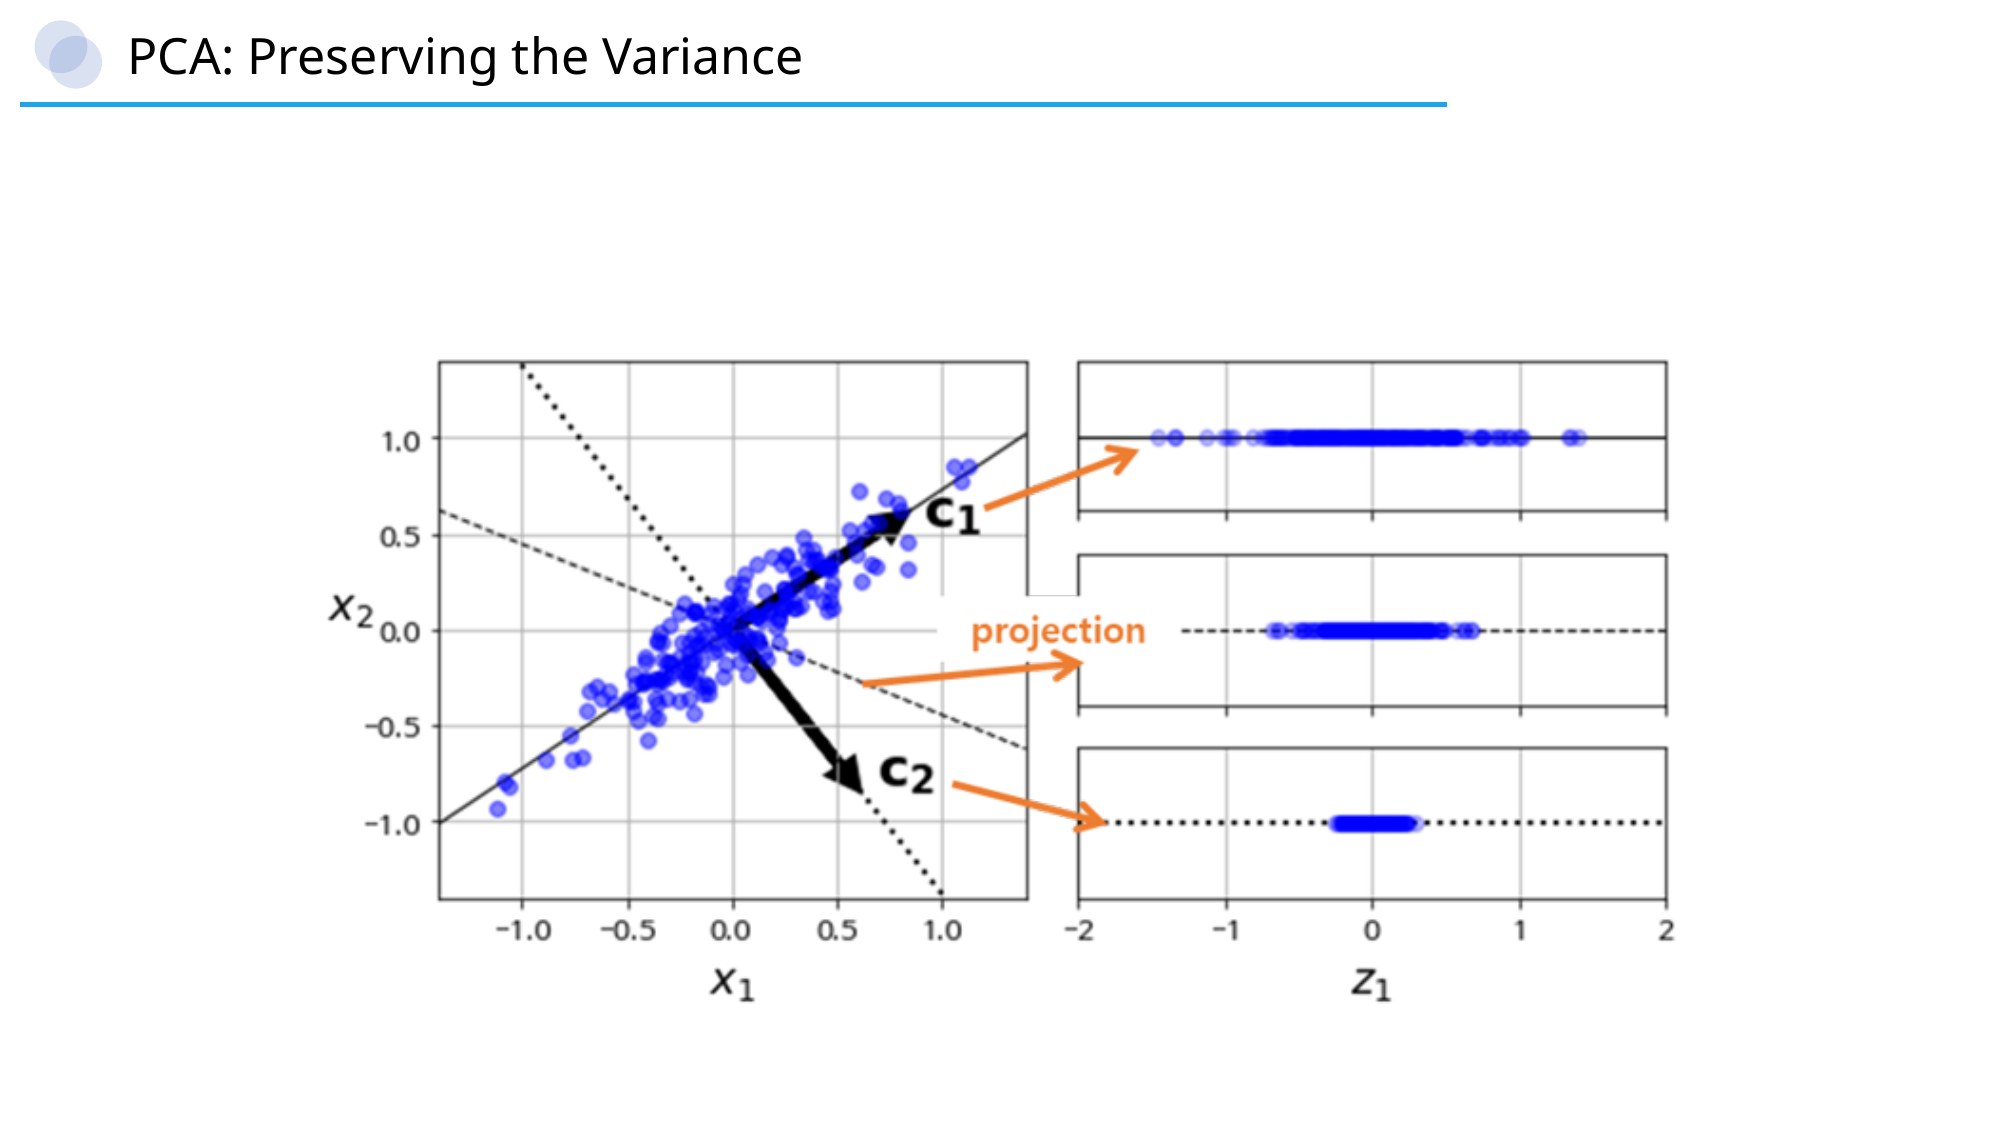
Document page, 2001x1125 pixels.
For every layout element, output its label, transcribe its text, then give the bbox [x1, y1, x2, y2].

text_box [48, 34, 104, 90]
picture [310, 337, 1690, 1021]
text_box [33, 19, 87, 72]
text_box PCA: Preserving the Variance [112, 17, 1346, 92]
